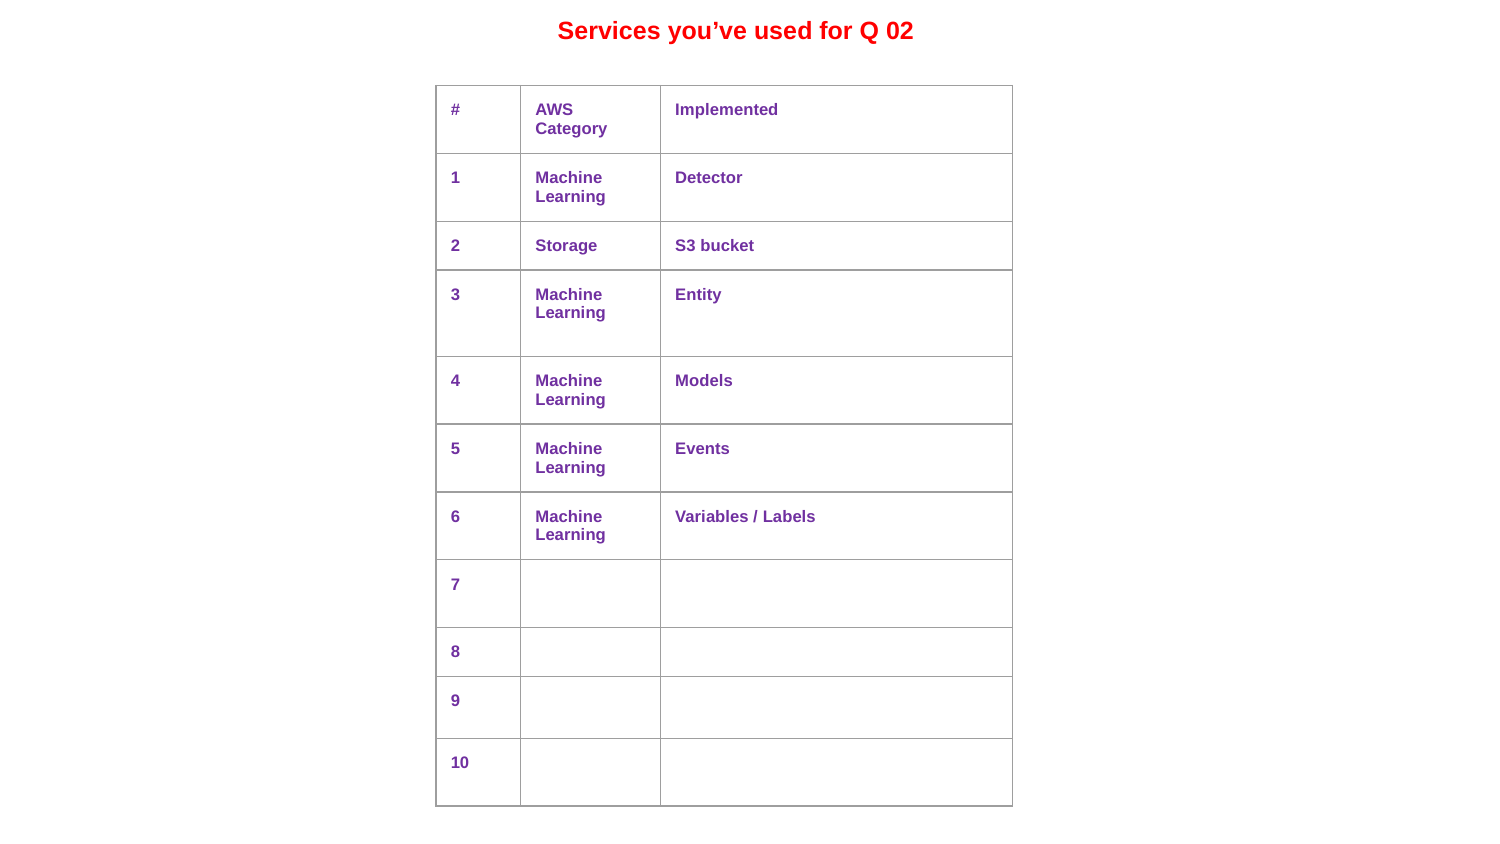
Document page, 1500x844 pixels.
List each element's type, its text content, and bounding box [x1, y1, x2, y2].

table_cell Machine Learning [521, 154, 660, 221]
table_cell 5 [437, 425, 520, 491]
table_cell 8 [437, 628, 520, 676]
table_cell 3 [437, 271, 520, 356]
table_cell Machine Learning [521, 425, 660, 491]
table_cell [521, 677, 660, 738]
text_box Services you’ve used for Q 02 [292, 0, 1180, 54]
table_cell 7 [437, 560, 520, 627]
table_cell Detector [661, 154, 1012, 221]
table_cell 2 [437, 222, 520, 269]
table_cell S3 bucket [661, 222, 1012, 269]
table_cell 1 [437, 154, 520, 221]
table_cell Machine Learning [521, 357, 660, 423]
table_cell Events [661, 425, 1012, 491]
table_cell Machine Learning [521, 271, 660, 356]
table_header AWS Category [521, 86, 660, 153]
table_cell 4 [437, 357, 520, 423]
table_cell Entity [661, 271, 1012, 356]
table_cell [661, 739, 1012, 805]
table_header Implemented [661, 86, 1012, 153]
table_cell 10 [437, 739, 520, 805]
table_cell Variables / Labels [661, 493, 1012, 559]
table_cell 6 [437, 493, 520, 559]
table_cell [661, 560, 1012, 627]
table_cell 9 [437, 677, 520, 738]
table_cell [521, 628, 660, 676]
table_cell [521, 560, 660, 627]
table_cell [521, 739, 660, 805]
table_cell Machine Learning [521, 493, 660, 559]
table_header # [437, 86, 520, 153]
table_cell [661, 628, 1012, 676]
table_cell Storage [521, 222, 660, 269]
table_cell [661, 677, 1012, 738]
table_cell Models [661, 357, 1012, 423]
